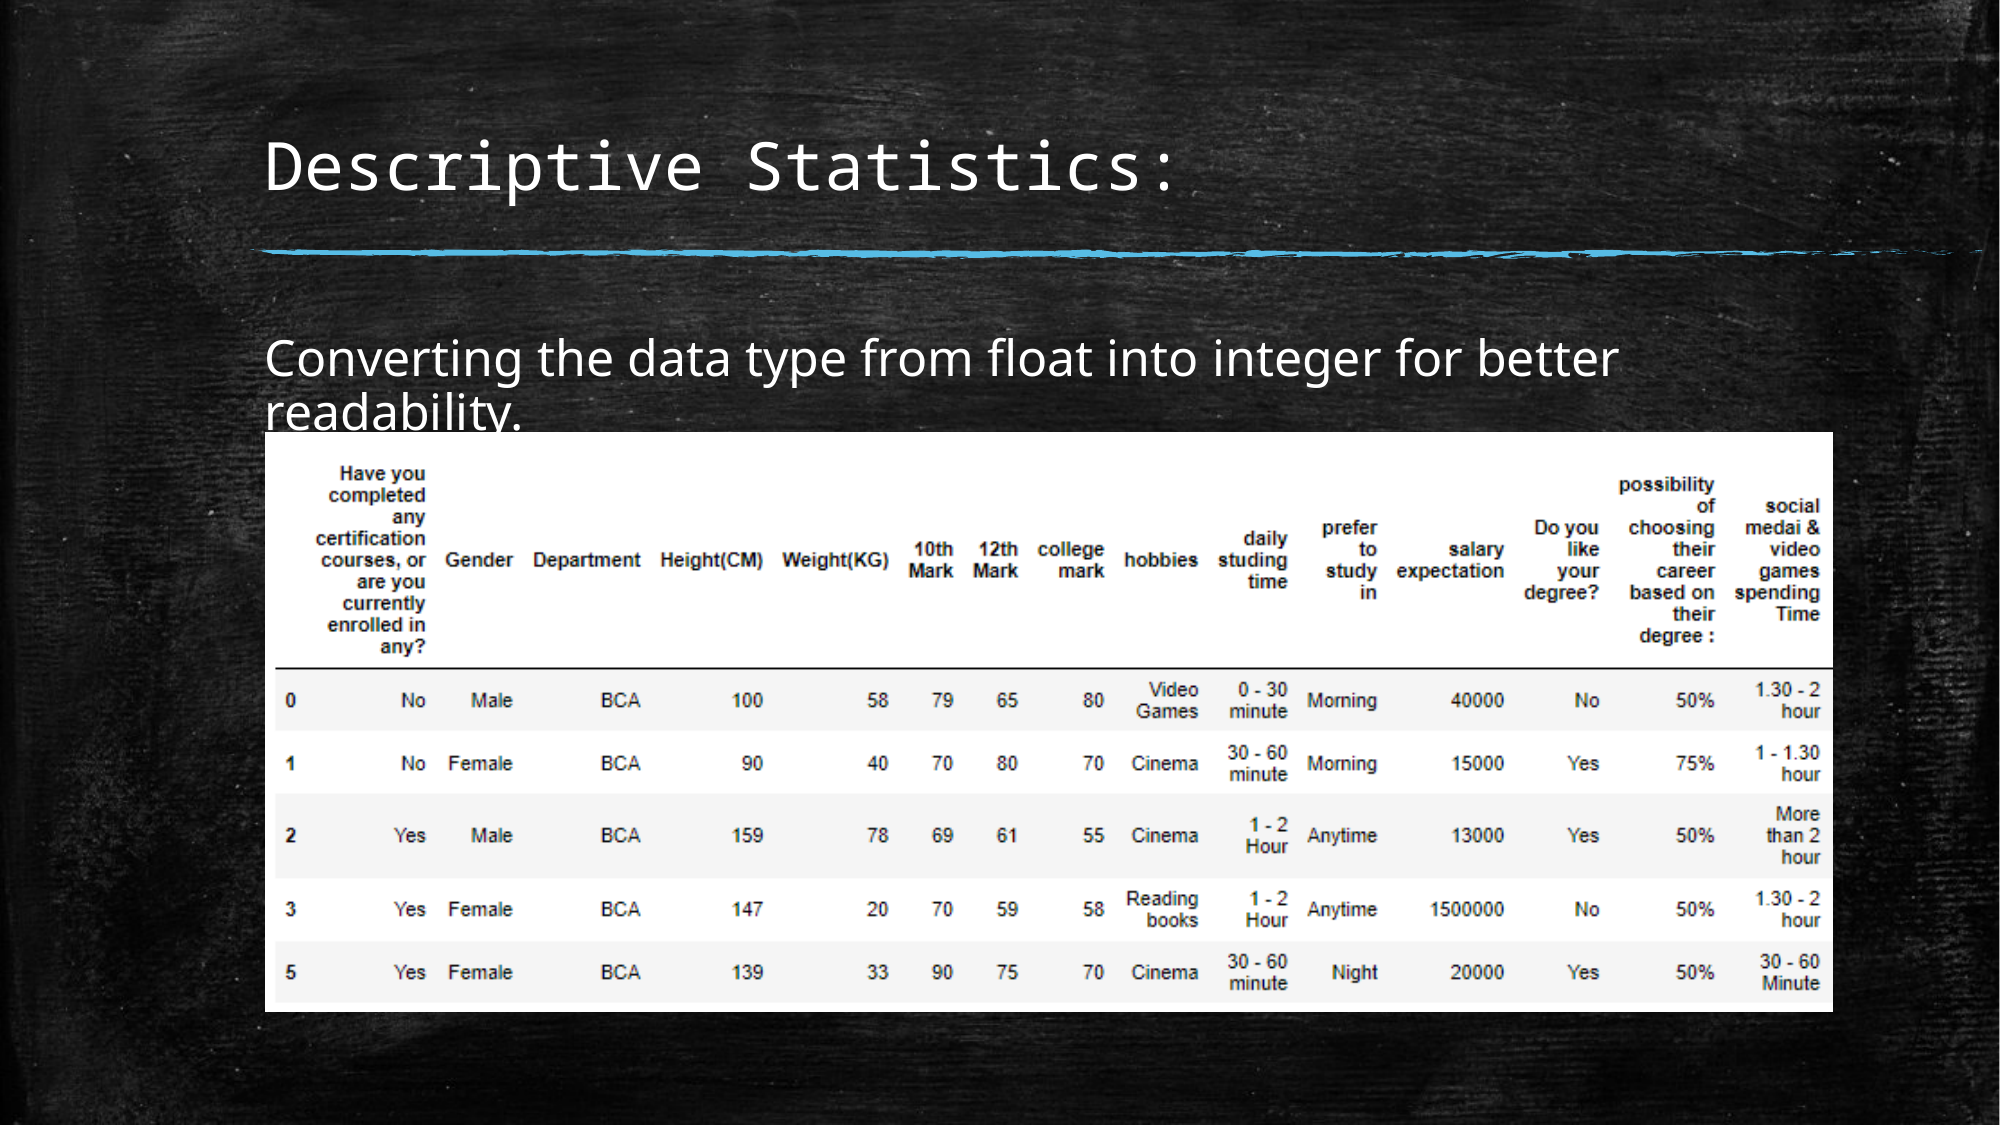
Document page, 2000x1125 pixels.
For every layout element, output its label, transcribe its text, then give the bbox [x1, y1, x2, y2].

text_box Converting the data type from float into integer for better readability. [249, 326, 1833, 449]
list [265, 432, 1833, 1012]
title Descriptive Statistics: [249, 45, 1750, 213]
